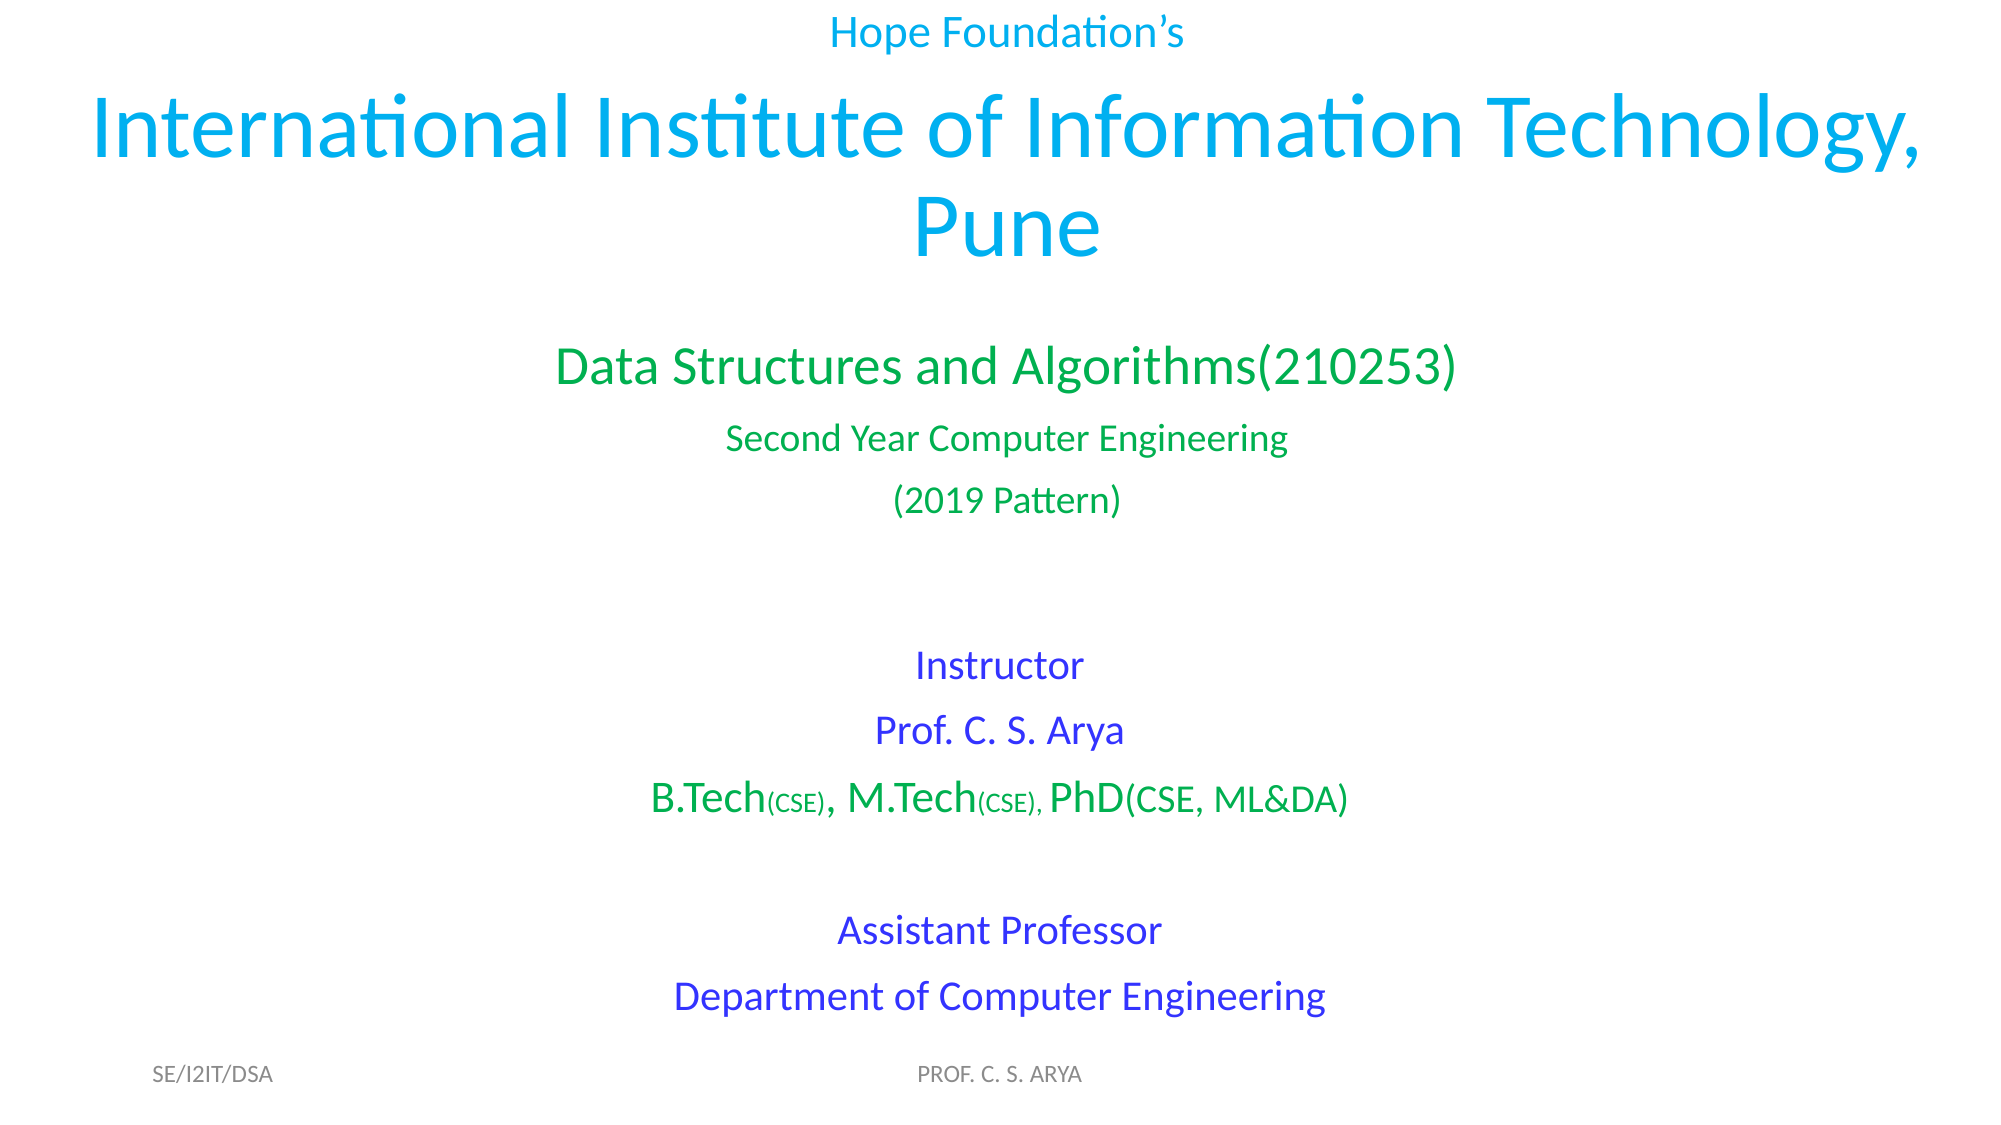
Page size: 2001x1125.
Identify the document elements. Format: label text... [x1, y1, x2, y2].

subtitle Hope Foundation’s International Institute of Information Technology, Pune Data Structures and Algorithms(210253) Second Year Computer Engineering (2019 Pattern) Instructor Prof. C. S. Arya B.Tech(CSE), M.Tech(CSE), PhD(CSE, ML&DA) Assistant Professor Department of Computer Engineering [0, 0, 2000, 1035]
footer PROF. C. S. ARYA [662, 1042, 1338, 1103]
slide_number SE/I2IT/DSA [137, 1042, 588, 1103]
